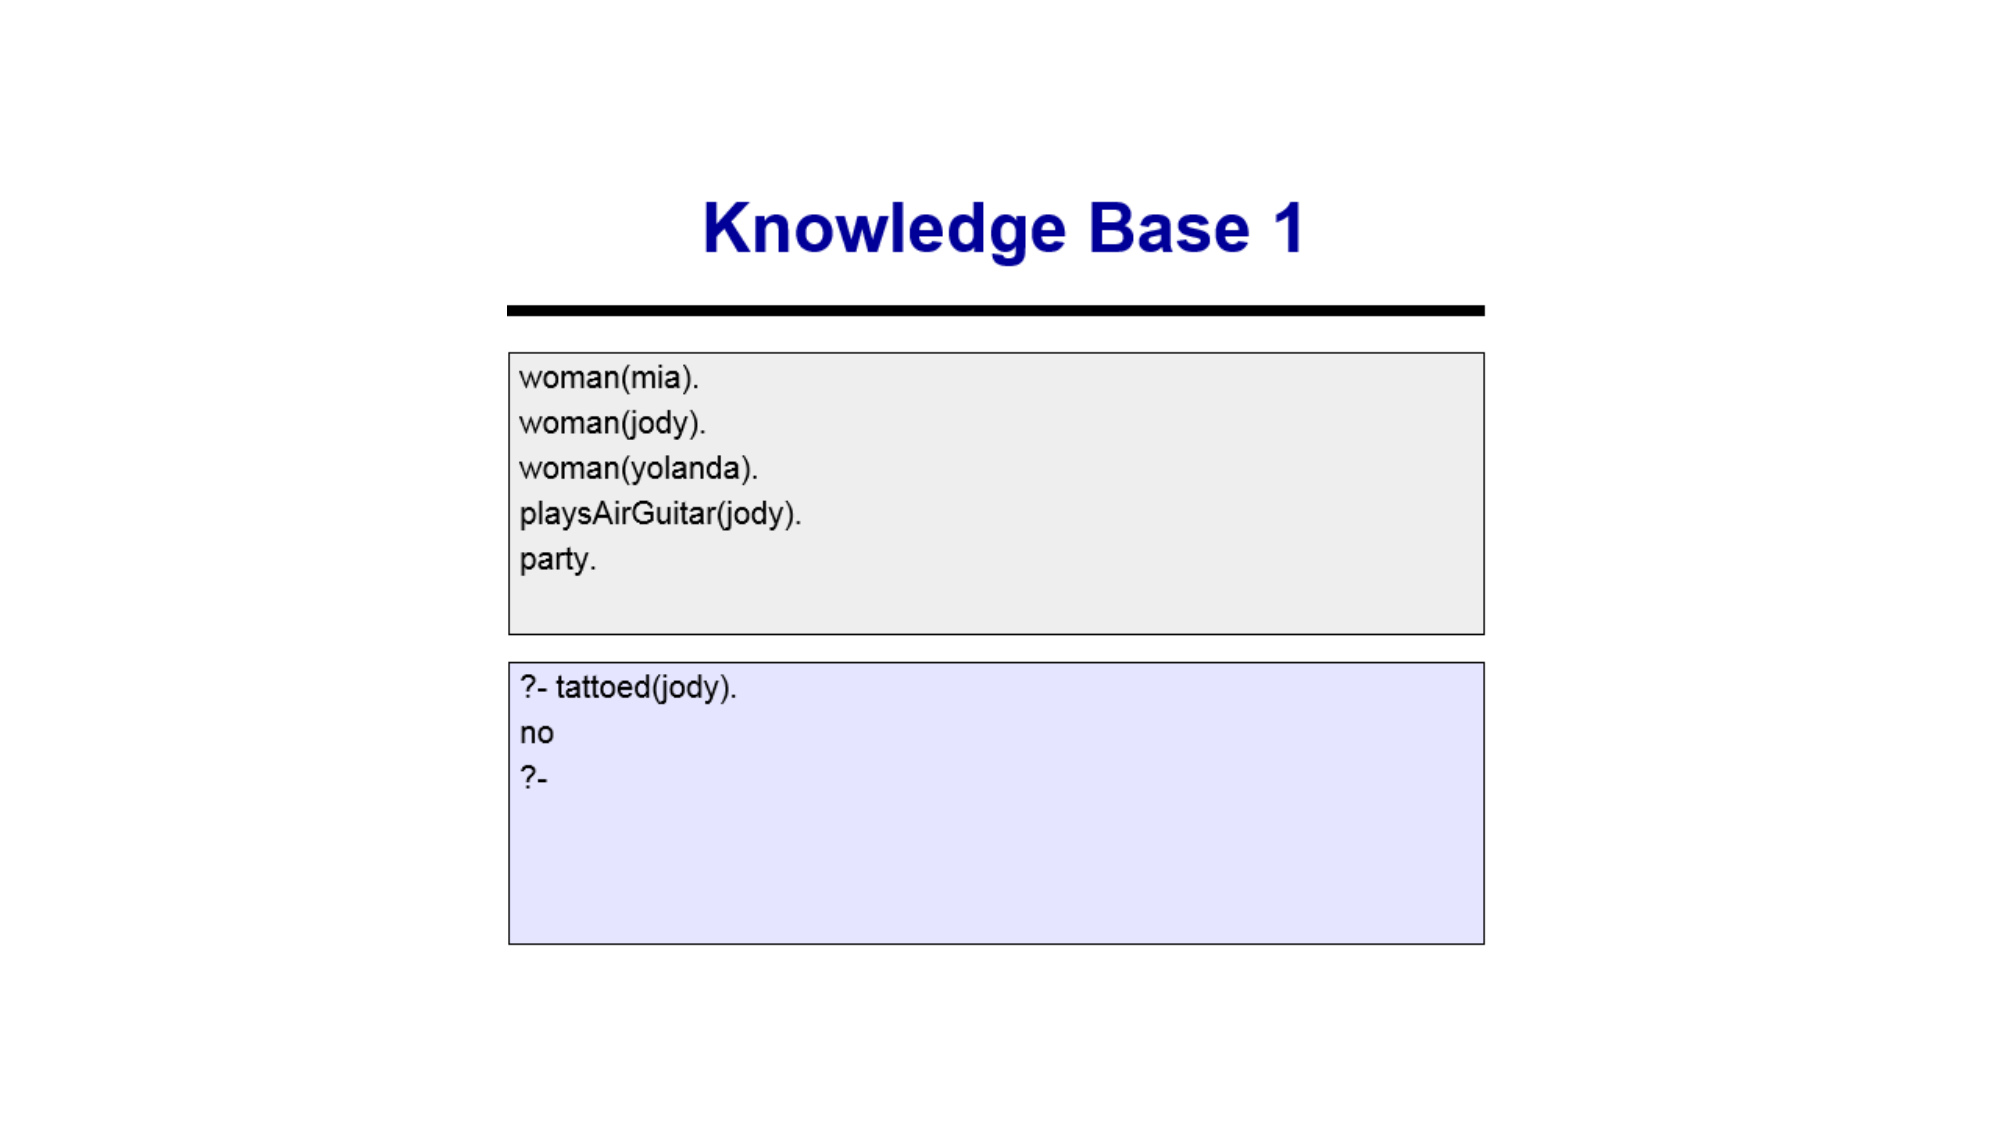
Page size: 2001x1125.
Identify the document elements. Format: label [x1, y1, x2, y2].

picture [507, 160, 1493, 964]
